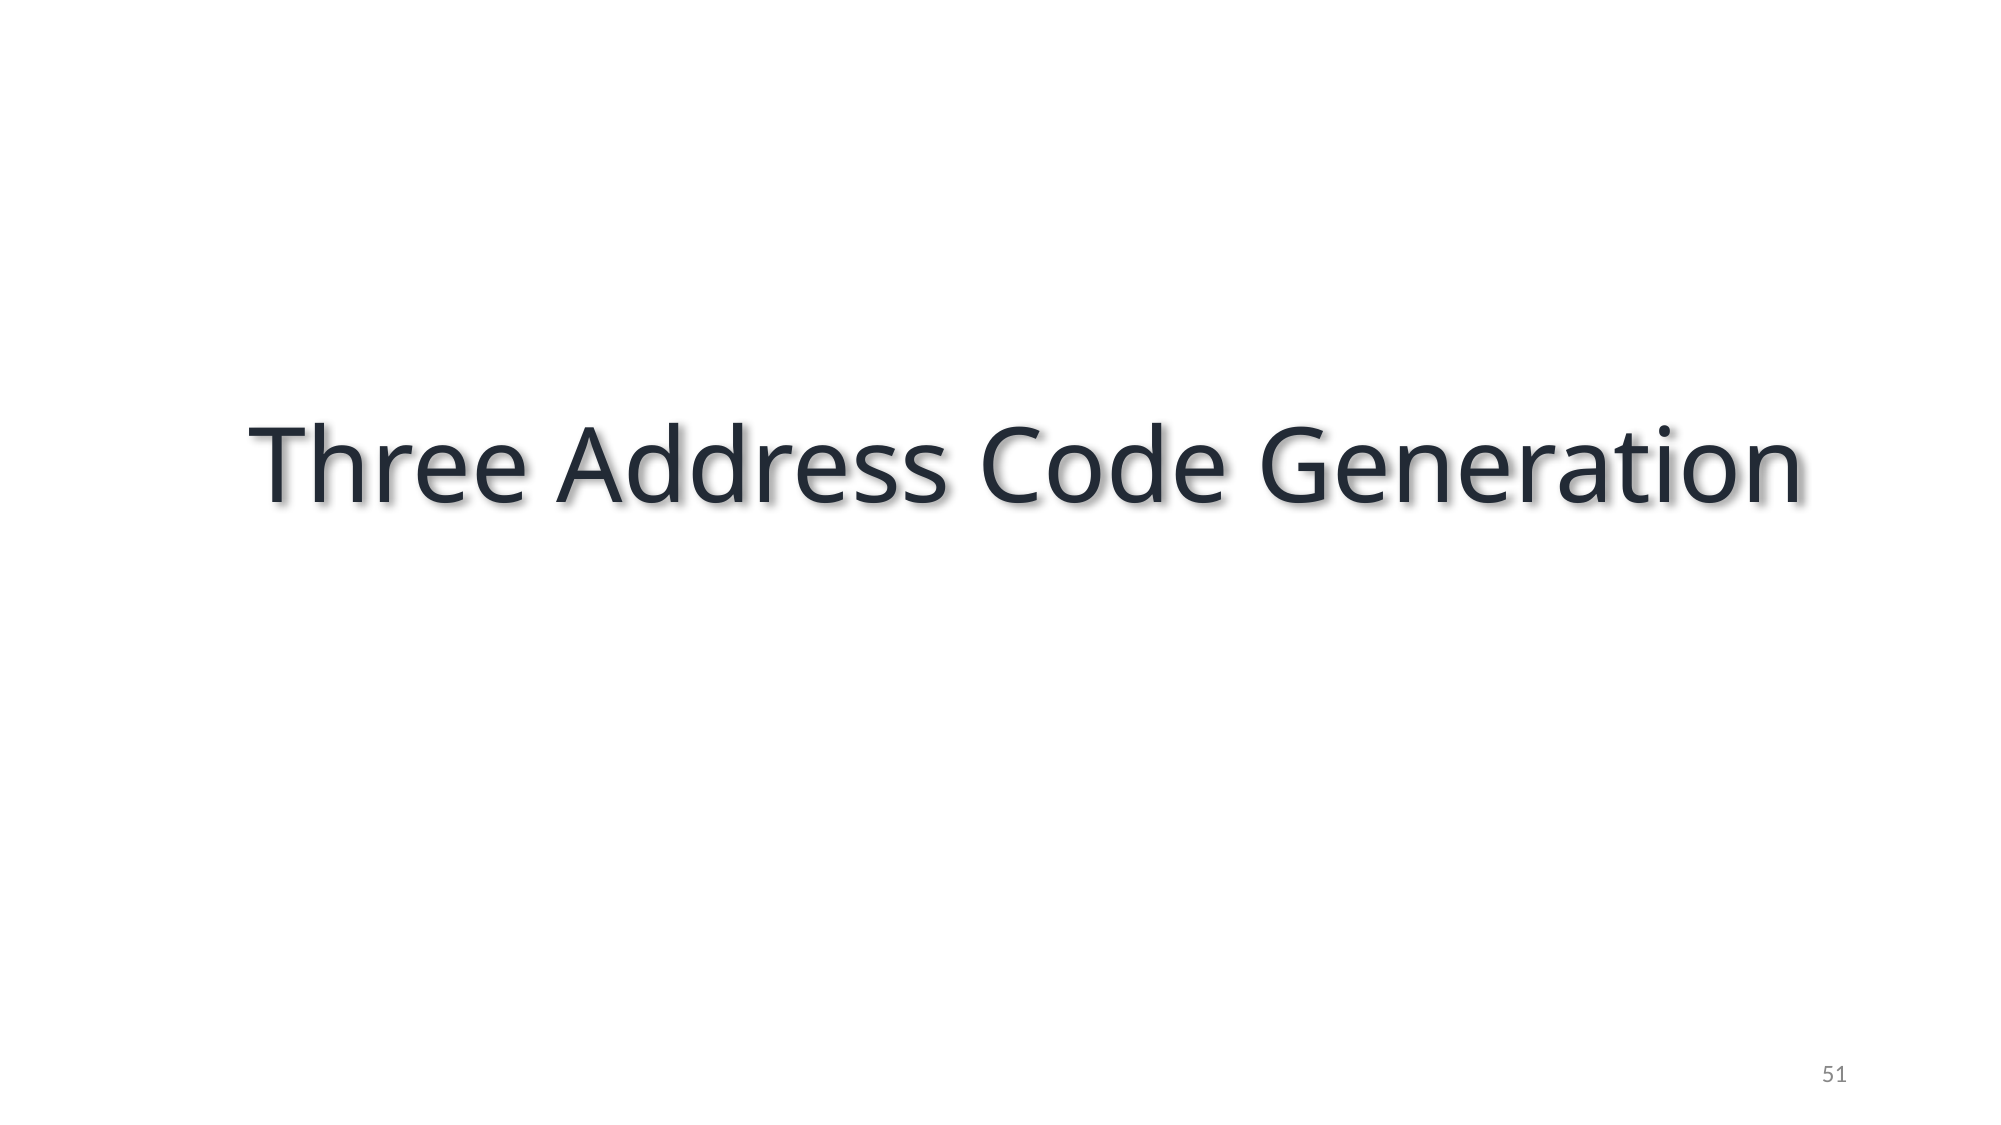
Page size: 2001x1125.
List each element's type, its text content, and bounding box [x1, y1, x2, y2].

slide_number 51 [1412, 1042, 1863, 1103]
title Three Address Code Generation [165, 359, 1891, 578]
